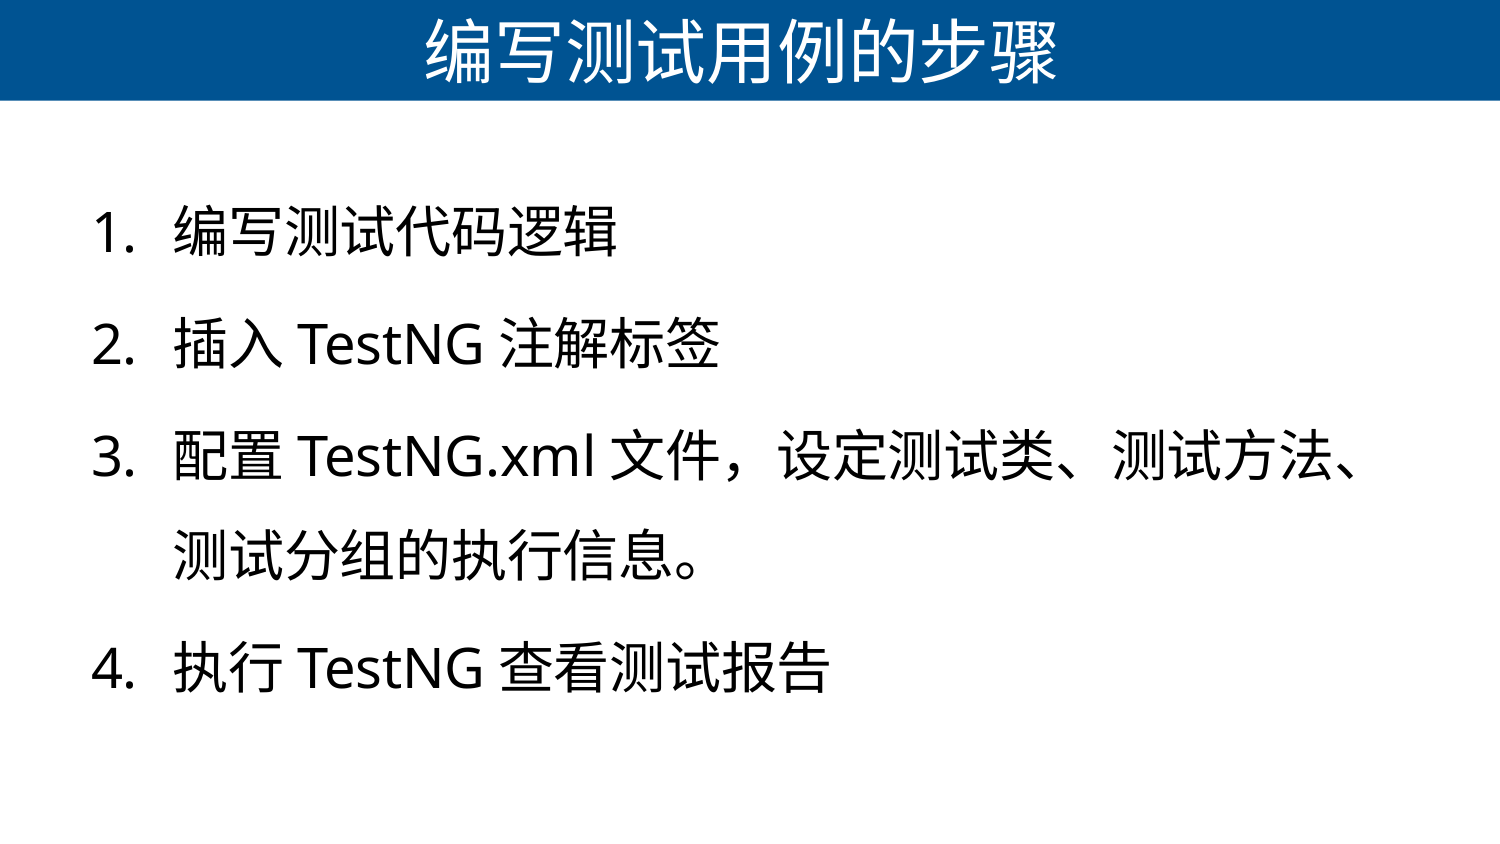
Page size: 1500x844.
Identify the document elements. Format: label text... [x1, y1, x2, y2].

title 编写测试用例的步骤 [2, 0, 1483, 101]
list 编写测试代码逻辑 插入TestNG注解标签 配置TestNG.xml文件，设定测试类、测试方法、测试分组的执行信息。 执行TestNG查看测试报告 [76, 156, 1427, 713]
